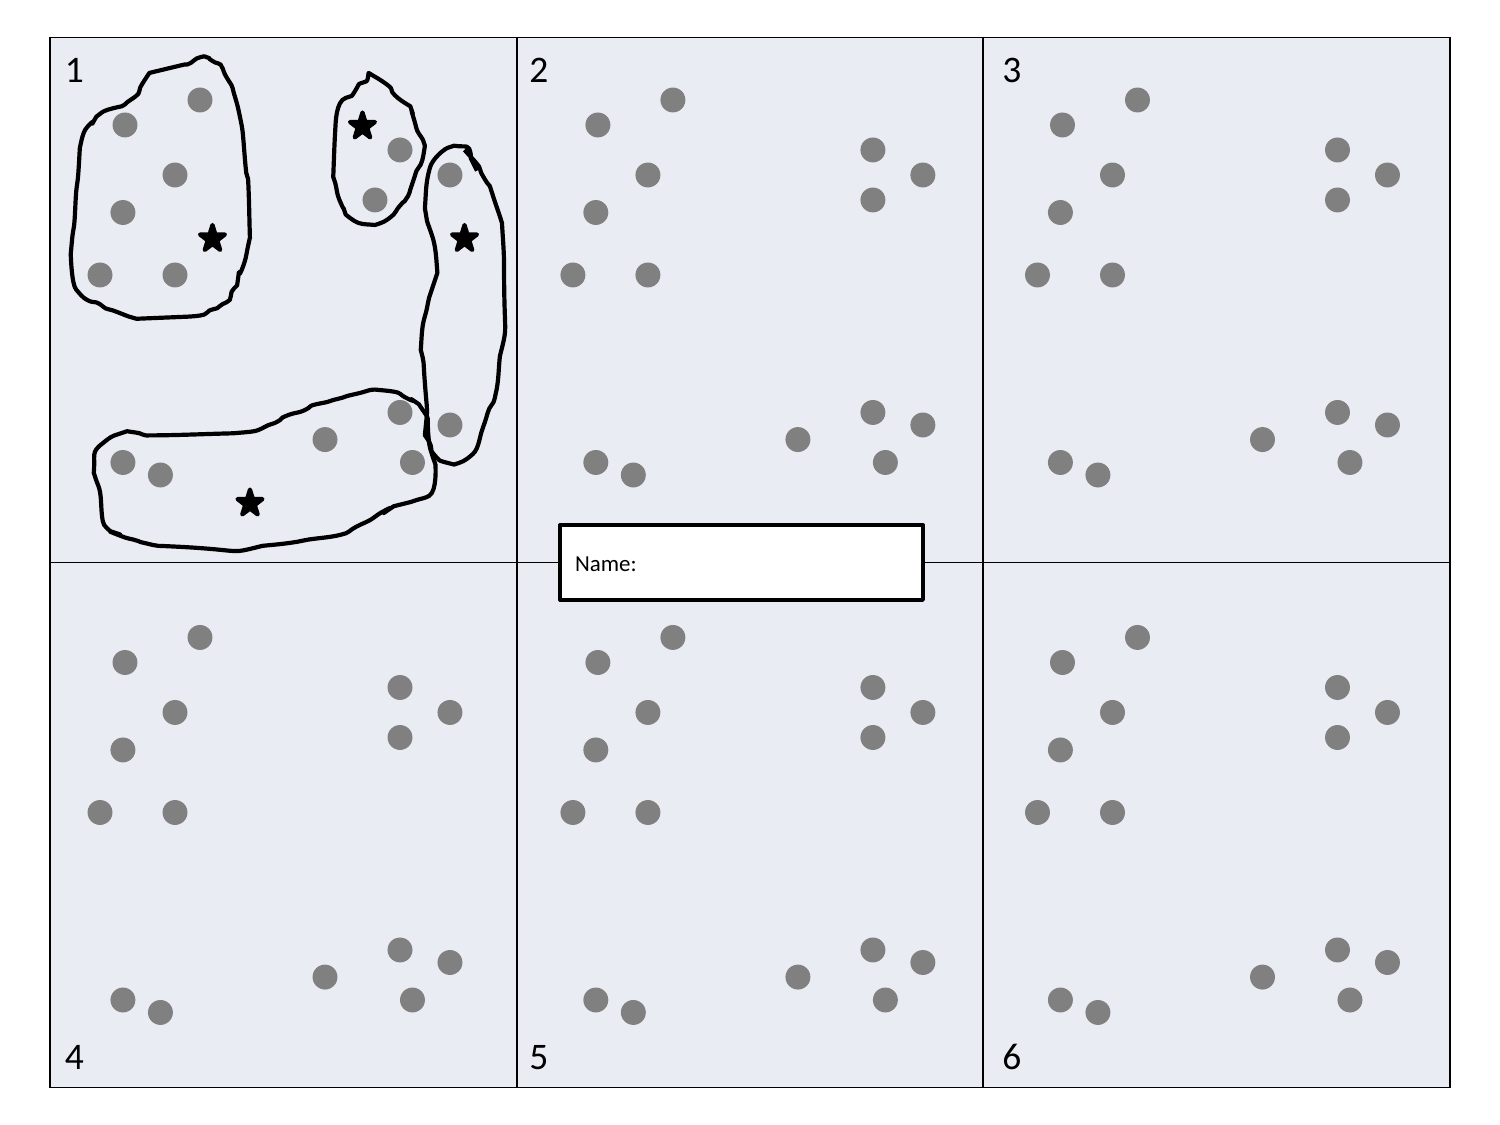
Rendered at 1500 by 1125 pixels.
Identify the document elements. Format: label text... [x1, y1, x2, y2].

text_box [331, 71, 427, 228]
text_box [858, 135, 888, 165]
table_header [51, 38, 516, 562]
text_box [1097, 797, 1128, 828]
text_box [558, 797, 588, 828]
text_box [1122, 85, 1153, 115]
table_cell [51, 563, 516, 1087]
text_box [1322, 135, 1353, 165]
text_box [1372, 160, 1403, 190]
text_box [435, 697, 465, 728]
text_box [658, 85, 688, 115]
text_box [1097, 260, 1128, 290]
text_box [870, 447, 900, 478]
text_box [858, 935, 888, 965]
text_box [435, 947, 465, 978]
text_box [908, 697, 938, 728]
text_box [1097, 697, 1128, 728]
text_box 2 [514, 37, 565, 98]
text_box Name: [558, 523, 925, 602]
text_box [1322, 935, 1353, 965]
text_box [68, 54, 253, 321]
text_box [1322, 672, 1353, 703]
text_box [858, 185, 888, 215]
text_box [110, 647, 140, 678]
text_box 6 [987, 1024, 1038, 1085]
text_box [385, 722, 415, 753]
text_box [583, 647, 613, 678]
text_box [1045, 985, 1075, 1015]
text_box [1335, 447, 1365, 478]
table_header [518, 38, 982, 562]
text_box [1322, 185, 1353, 215]
text_box [583, 110, 613, 140]
text_box [185, 622, 215, 653]
table_cell [518, 563, 982, 1087]
text_box [858, 672, 888, 703]
text_box [618, 997, 648, 1028]
text_box [1045, 447, 1075, 478]
text_box [145, 997, 175, 1028]
text_box [108, 735, 138, 765]
text_box [1083, 997, 1113, 1028]
text_box [1097, 160, 1128, 190]
text_box [633, 697, 663, 728]
text_box [908, 410, 938, 440]
text_box [1372, 947, 1403, 978]
text_box [1247, 962, 1278, 992]
text_box [160, 797, 190, 828]
text_box [633, 260, 663, 290]
text_box [385, 672, 415, 703]
text_box [1322, 397, 1353, 428]
text_box [1322, 722, 1353, 753]
text_box [1083, 460, 1113, 490]
text_box [633, 160, 663, 190]
text_box [160, 697, 190, 728]
text_box [858, 722, 888, 753]
text_box [108, 985, 138, 1015]
table_cell [984, 563, 1449, 1087]
text_box [581, 735, 611, 765]
text_box [1372, 697, 1403, 728]
text_box 3 [987, 37, 1038, 98]
text_box [581, 985, 611, 1015]
text_box [783, 962, 813, 992]
text_box [908, 160, 938, 190]
text_box 1 [50, 37, 100, 98]
text_box [1335, 985, 1365, 1015]
text_box [633, 797, 663, 828]
text_box [618, 460, 648, 490]
text_box [1047, 647, 1078, 678]
text_box [1122, 622, 1153, 653]
text_box [1045, 735, 1075, 765]
text_box [85, 797, 115, 828]
text_box [581, 197, 611, 228]
text_box [310, 962, 340, 992]
text_box [418, 143, 508, 467]
text_box [397, 985, 428, 1015]
text_box [1022, 260, 1053, 290]
text_box [385, 935, 415, 965]
text_box 4 [50, 1024, 100, 1085]
text_box [1372, 410, 1403, 440]
text_box 5 [514, 1024, 565, 1085]
table_header [984, 38, 1449, 562]
text_box [558, 260, 588, 290]
text_box [1047, 110, 1078, 140]
text_box [908, 947, 938, 978]
text_box [581, 447, 611, 478]
text_box [870, 985, 900, 1015]
text_box [783, 425, 813, 455]
text_box [1247, 425, 1278, 455]
text_box [658, 622, 688, 653]
text_box [1022, 797, 1053, 828]
text_box [91, 387, 438, 554]
text_box [1045, 197, 1075, 228]
text_box [858, 397, 888, 428]
